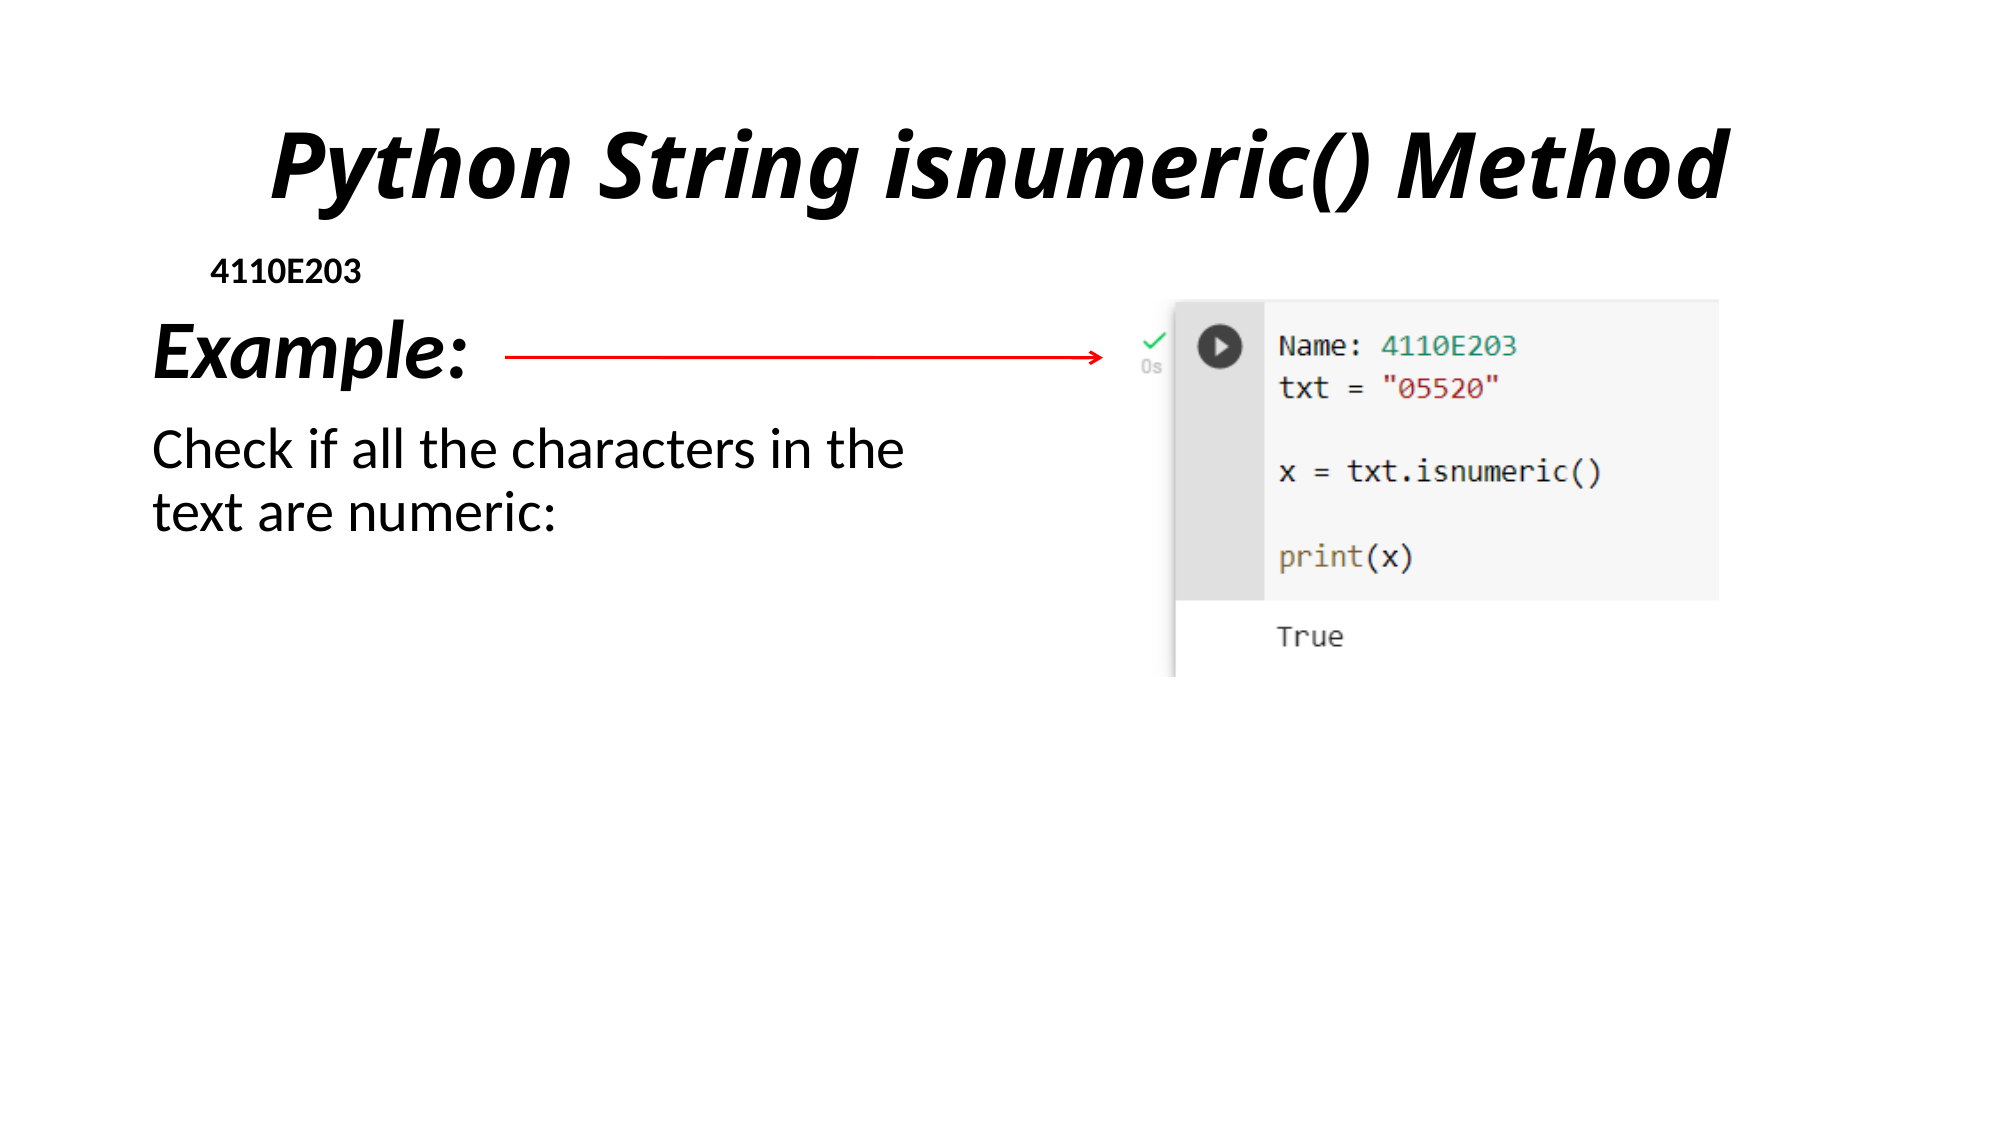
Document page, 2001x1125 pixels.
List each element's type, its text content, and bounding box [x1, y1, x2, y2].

text_box 4110E203 [195, 238, 377, 299]
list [1137, 299, 1719, 677]
title Python String isnumeric() Method [137, 59, 1863, 278]
list Example: Check if all the characters in the text are numeric: [137, 299, 988, 1014]
